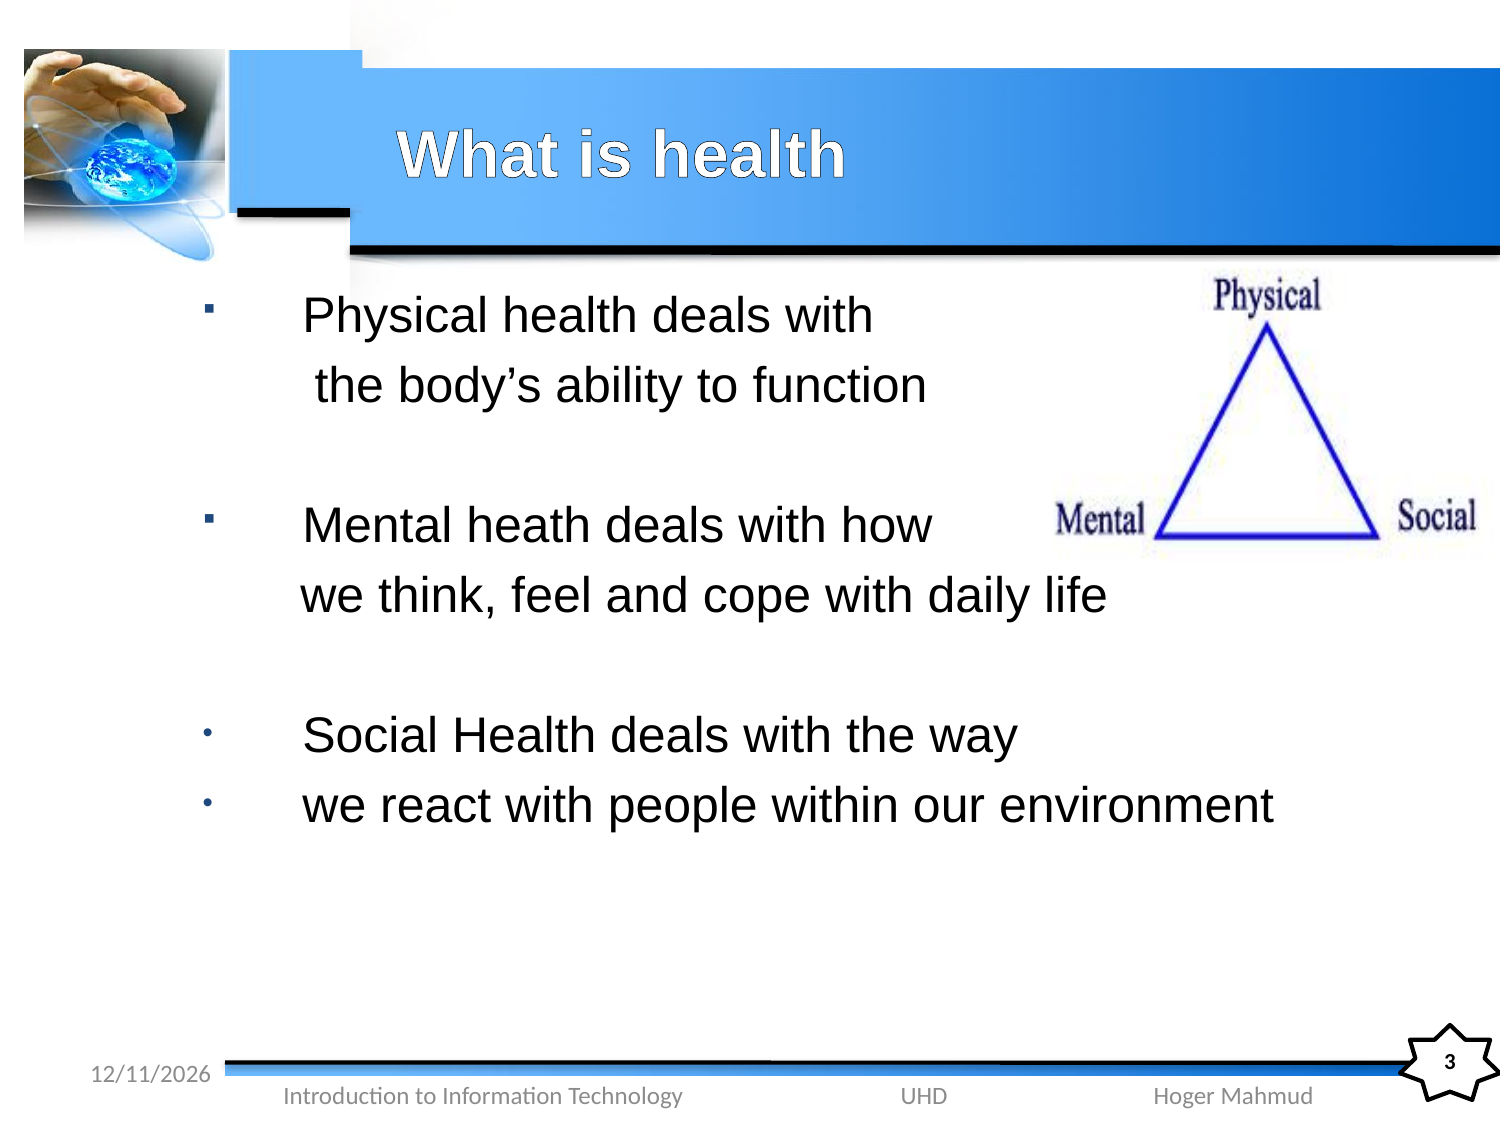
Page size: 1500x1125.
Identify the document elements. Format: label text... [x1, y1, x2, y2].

picture [224, 1063, 1500, 1125]
footer Introduction to Information Technology UHD Hoger Mahmud [249, 1084, 1350, 1125]
title What is health [366, 112, 1500, 189]
picture [0, 0, 1500, 1125]
list Physical health deals with the body’s ability to function Mental heath deals with how we think, feel and cope with daily life Social Health deals with the way we react with people within our environment [187, 275, 1463, 1027]
text_box 3 [1407, 1022, 1500, 1098]
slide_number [75, 1042, 425, 1103]
